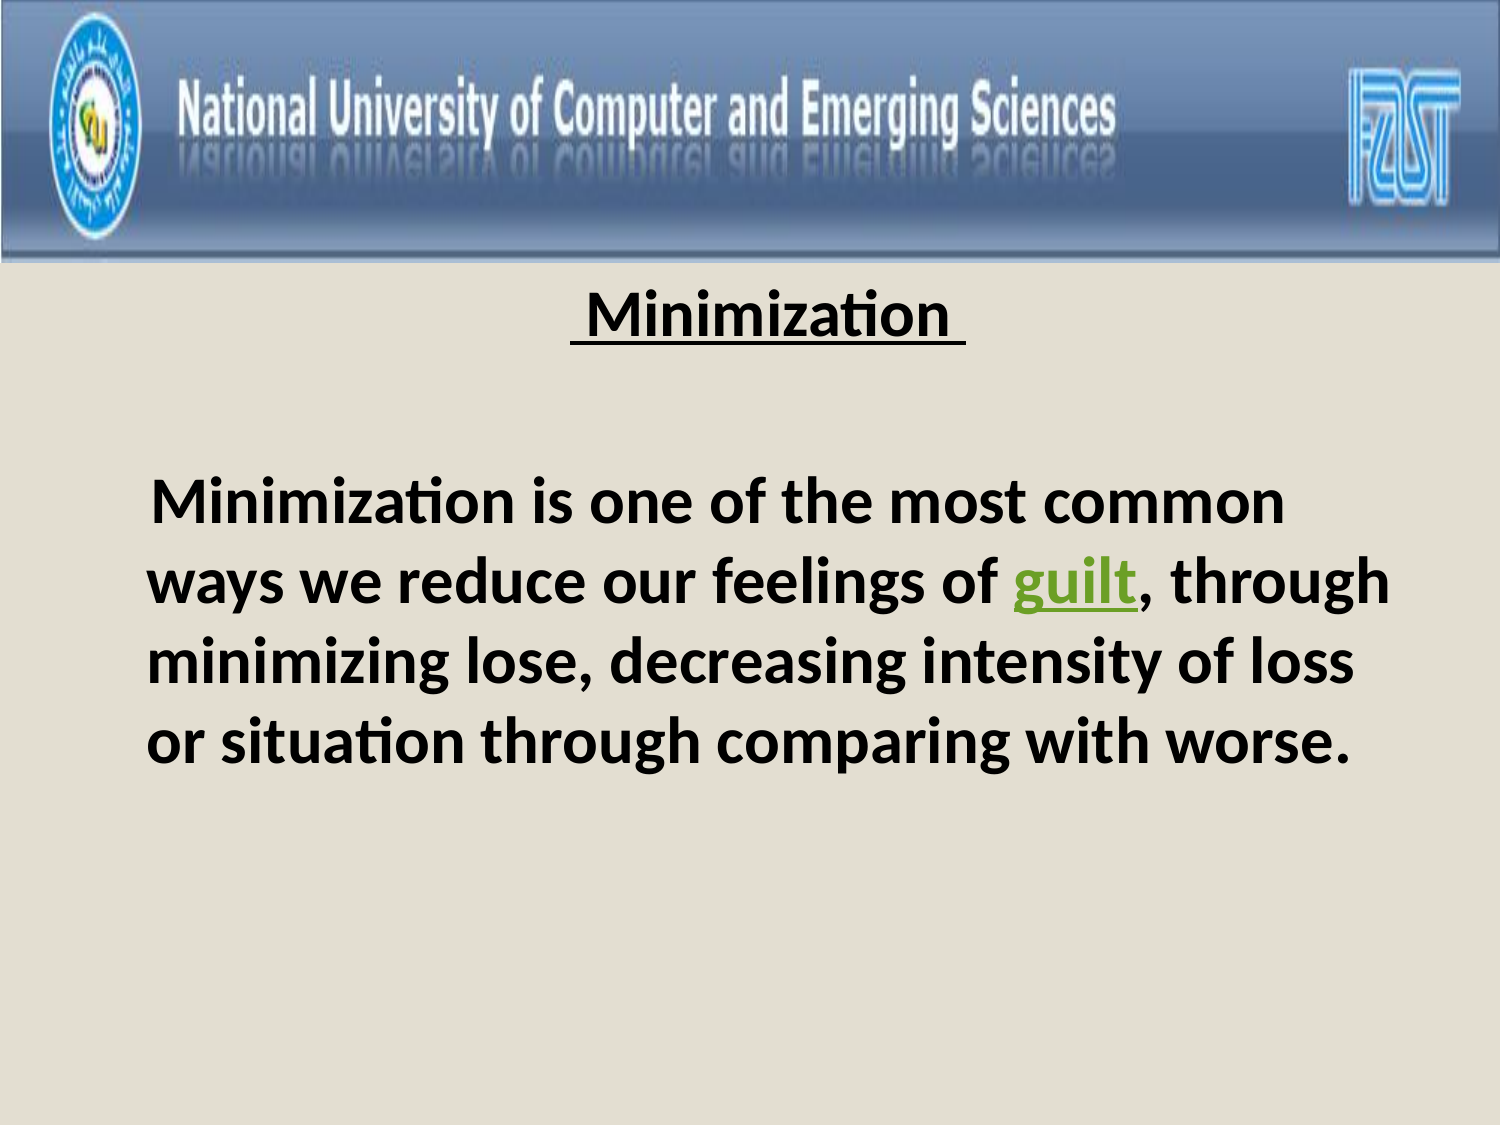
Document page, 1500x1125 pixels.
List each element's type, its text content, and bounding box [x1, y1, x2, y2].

list Minimization Minimization is one of the most common ways we reduce our feelings of guilt, through minimizing lose, decreasing intensity of loss or situation through comparing with worse. [75, 272, 1425, 1005]
picture [0, 0, 1500, 263]
